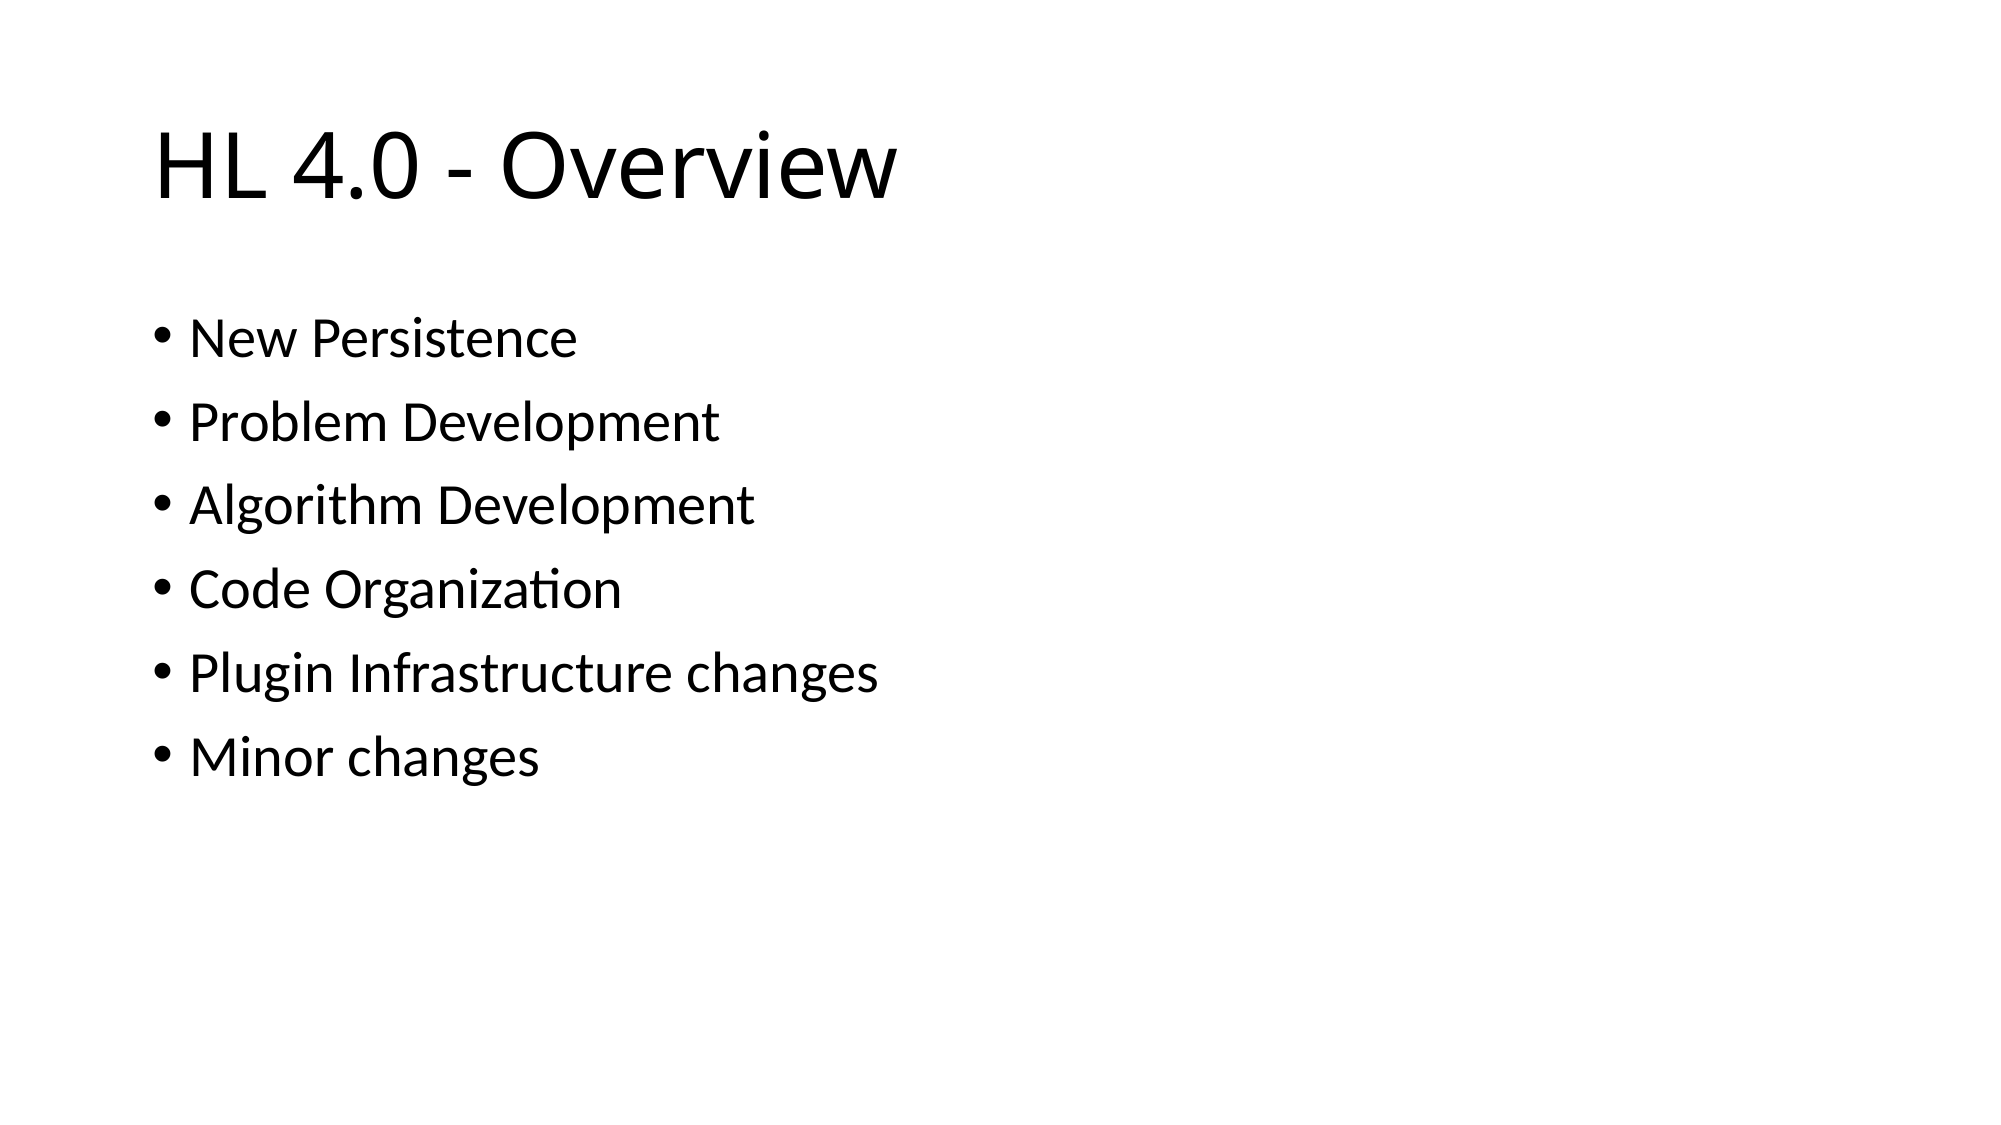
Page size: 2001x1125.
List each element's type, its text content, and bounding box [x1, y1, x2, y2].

list New Persistence Problem Development Algorithm Development Code Organization Plugin Infrastructure changes Minor changes [137, 299, 1863, 1014]
title HL 4.0 - Overview [137, 59, 1863, 278]
